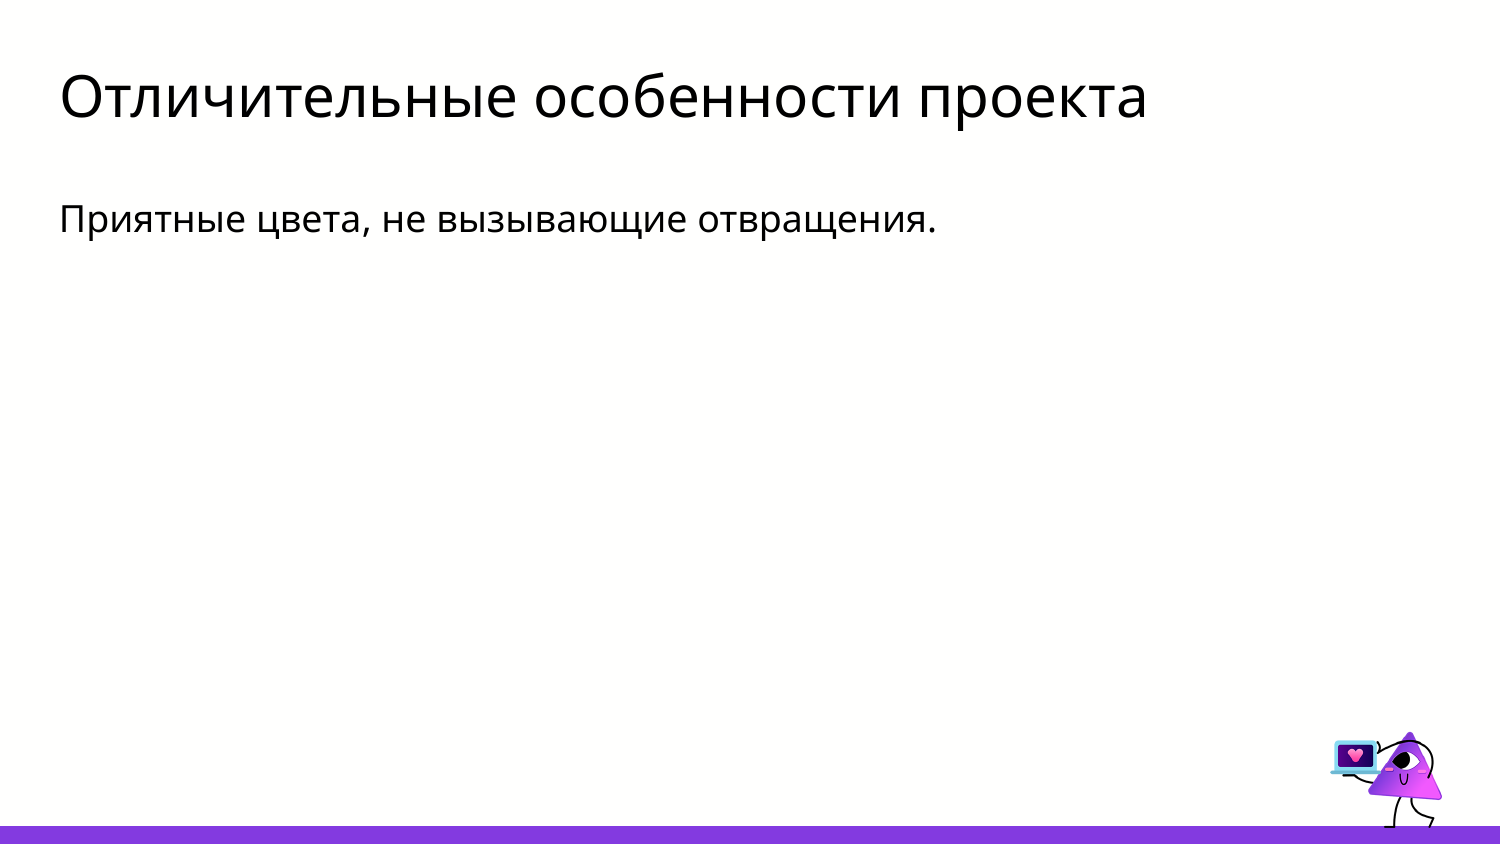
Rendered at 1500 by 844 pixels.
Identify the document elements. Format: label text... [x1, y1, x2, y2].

picture [1330, 725, 1442, 828]
title Отличительные особенности проекта [59, 59, 1441, 150]
list Приятные цвета, не вызывающие отвращения. [59, 195, 1442, 695]
